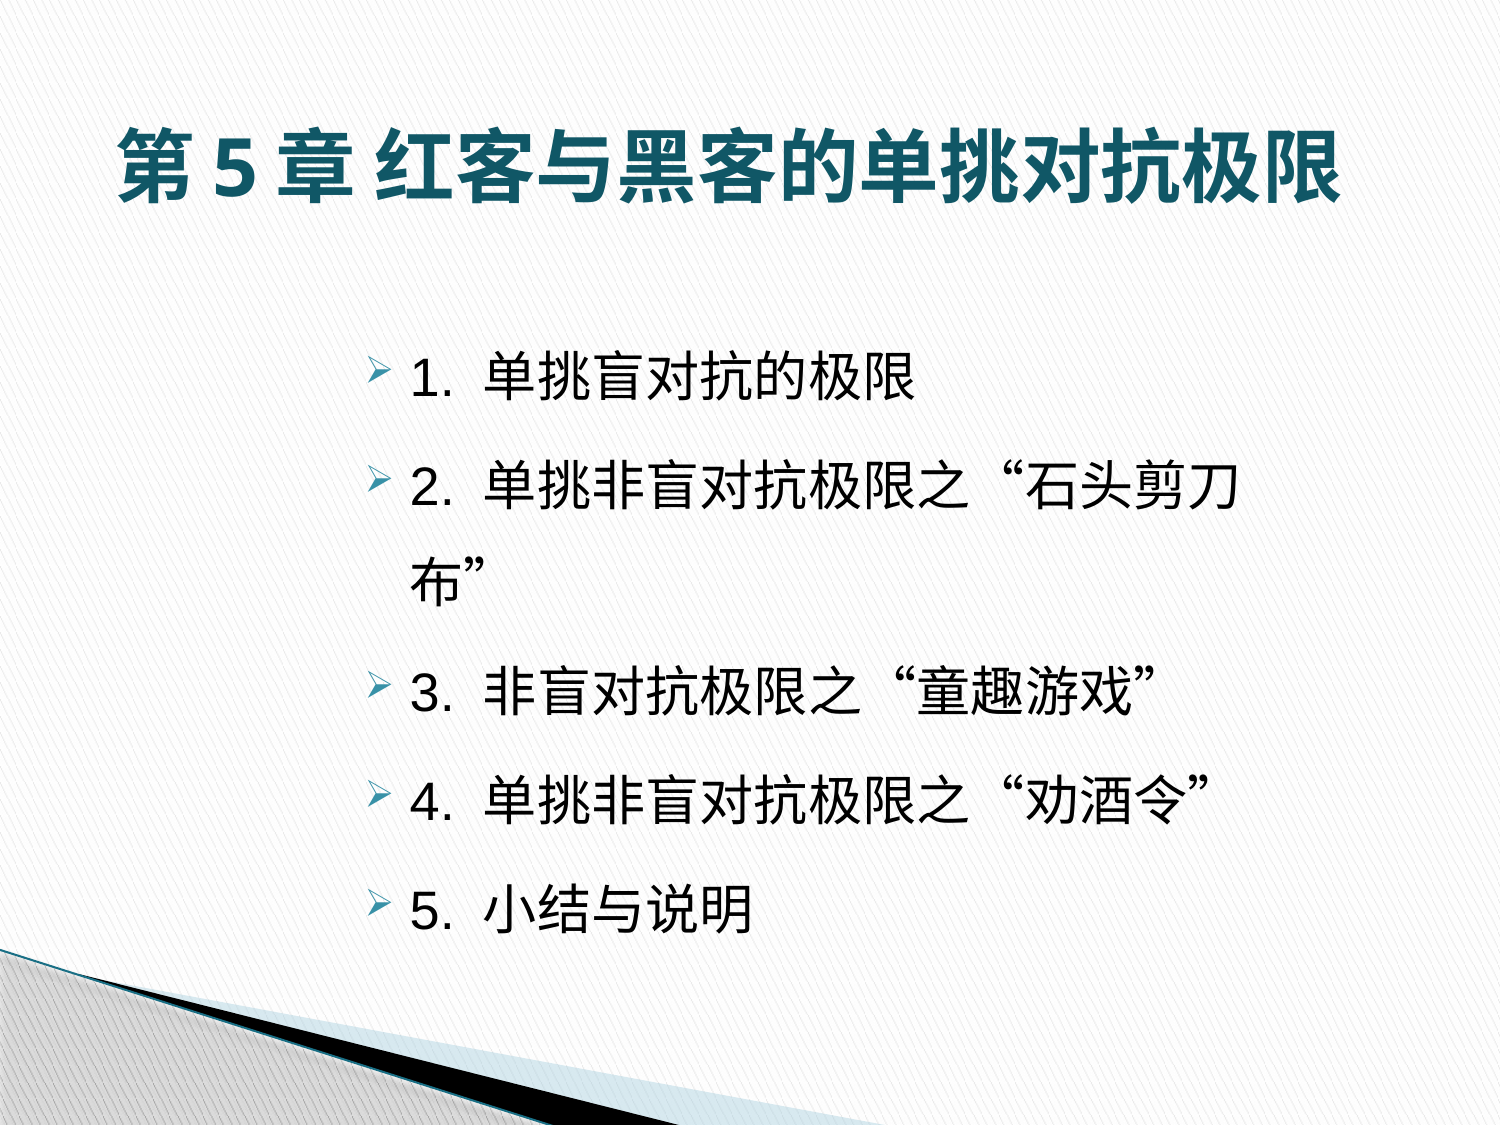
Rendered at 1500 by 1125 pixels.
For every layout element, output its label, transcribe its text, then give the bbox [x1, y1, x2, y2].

text_box 第5章 红客与黑客的单挑对抗极限 [99, 70, 1450, 258]
text_box 1. 单挑盲对抗的极限 2. 单挑非盲对抗极限之“石头剪刀布” 3. 非盲对抗极限之“童趣游戏” 4. 单挑非盲对抗极限之“劝酒令” 5. 小结与说明 [289, 302, 1355, 948]
